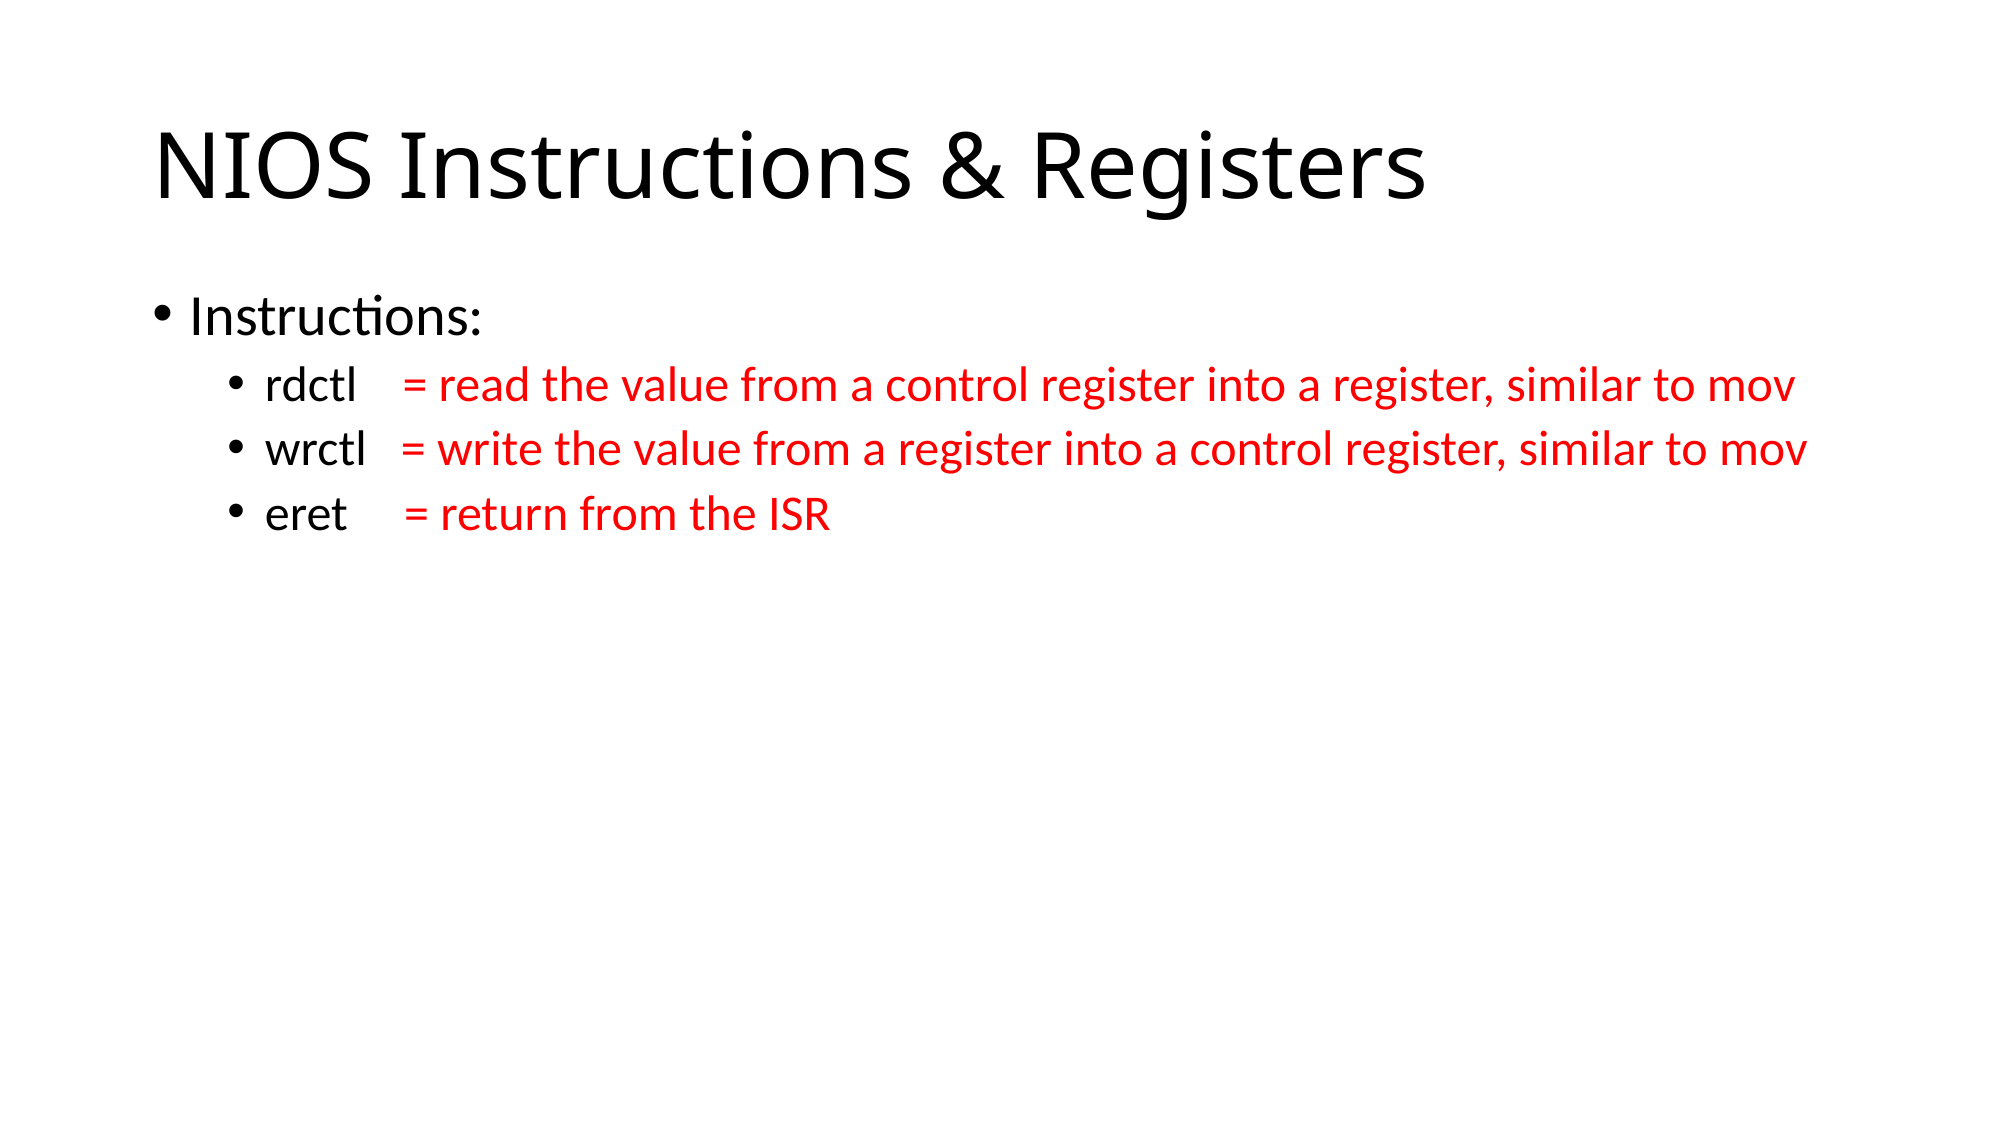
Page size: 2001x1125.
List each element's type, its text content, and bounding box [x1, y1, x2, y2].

title NIOS Instructions & Registers [137, 59, 1863, 277]
list Instructions: rdctl = read the value from a control register into a register, similar to mov wrctl = write the value from a register into a control register, similar to mov eret = return from the ISR [137, 277, 1863, 1085]
